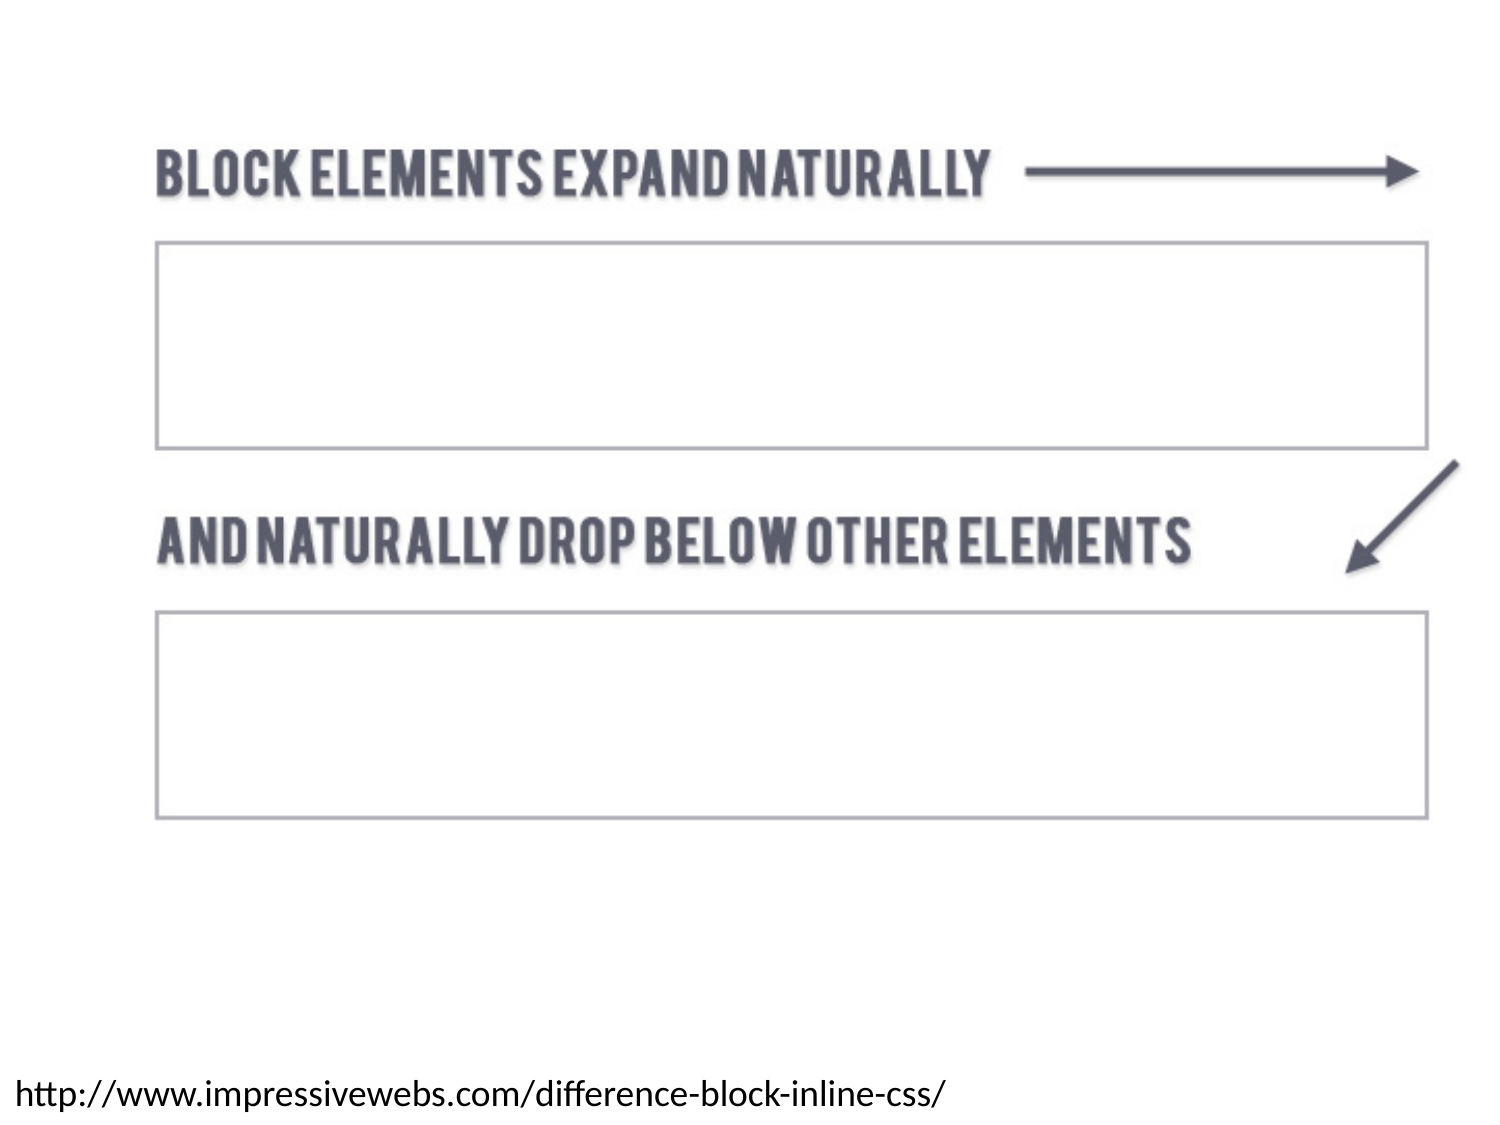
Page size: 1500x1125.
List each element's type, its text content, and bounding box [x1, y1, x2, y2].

text_box http://www.impressivewebs.com/difference-block-inline-css/ [0, 1061, 995, 1122]
picture [89, 94, 1500, 890]
